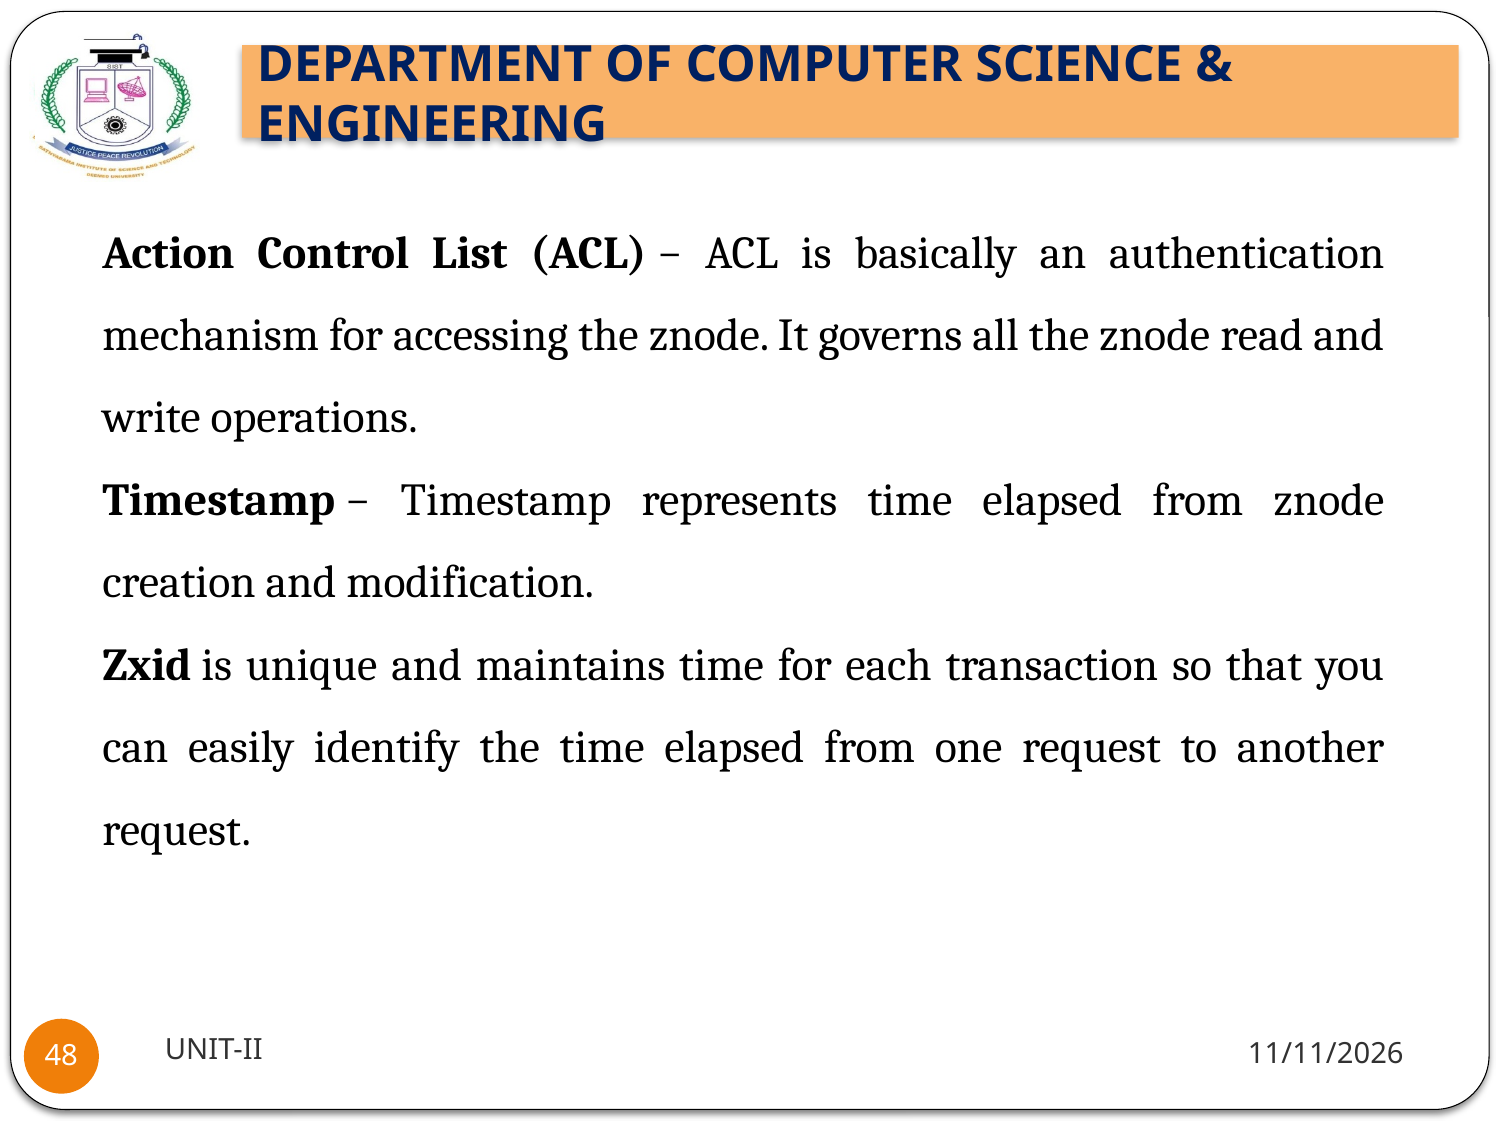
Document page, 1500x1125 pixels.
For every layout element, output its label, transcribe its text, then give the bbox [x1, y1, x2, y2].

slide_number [1012, 1015, 1419, 1094]
text_box Action Control List (ACL) − ACL is basically an authentication mechanism for accessing the znode. It governs all the znode read and write operations. Timestamp − Timestamp represents time elapsed from znode creation and modification. Zxid is unique and maintains time for each transaction so that you can easily identify the time elapsed from one request to another request. [87, 187, 1400, 862]
picture [29, 30, 200, 182]
footer UNIT-II [150, 1012, 800, 1088]
slide_number 48 [23, 1018, 99, 1094]
